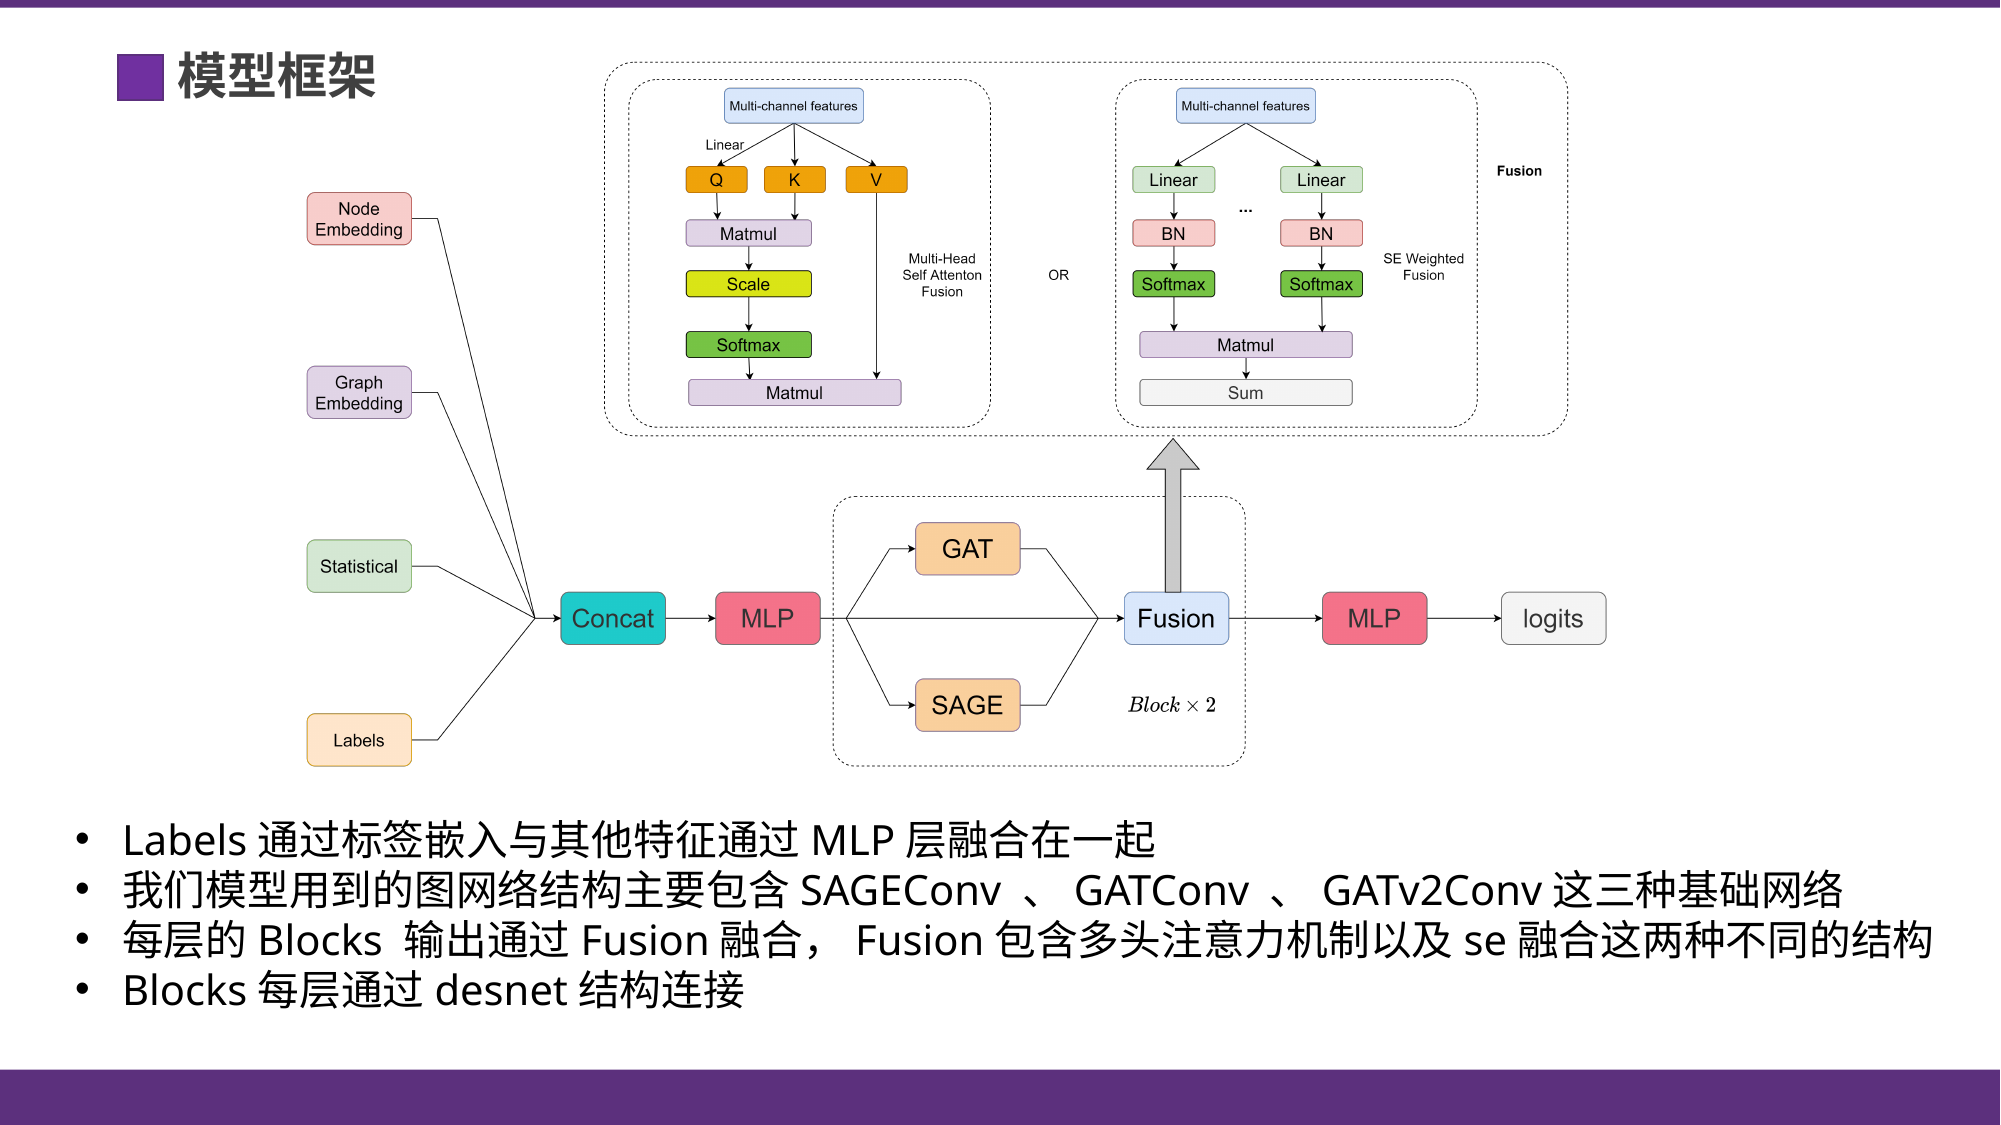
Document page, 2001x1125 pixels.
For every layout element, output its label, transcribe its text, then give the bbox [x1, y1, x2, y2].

text_box Labels通过标签嵌入与其他特征通过MLP层融合在一起 我们模型用到的图网络结构主要包含SAGEConv 、GATConv 、GATv2Conv这三种基础网络 每层的Blocks 输出通过Fusion融合，Fusion包含多头注意力机制以及se融合这两种不同的结构 Blocks每层通过desnet结构连接 [60, 706, 1950, 1021]
text_box [0, 1069, 2000, 1125]
text_box [117, 54, 164, 101]
text_box [0, 0, 2000, 9]
picture [298, 52, 1615, 776]
text_box 模型框架 [162, 36, 856, 112]
